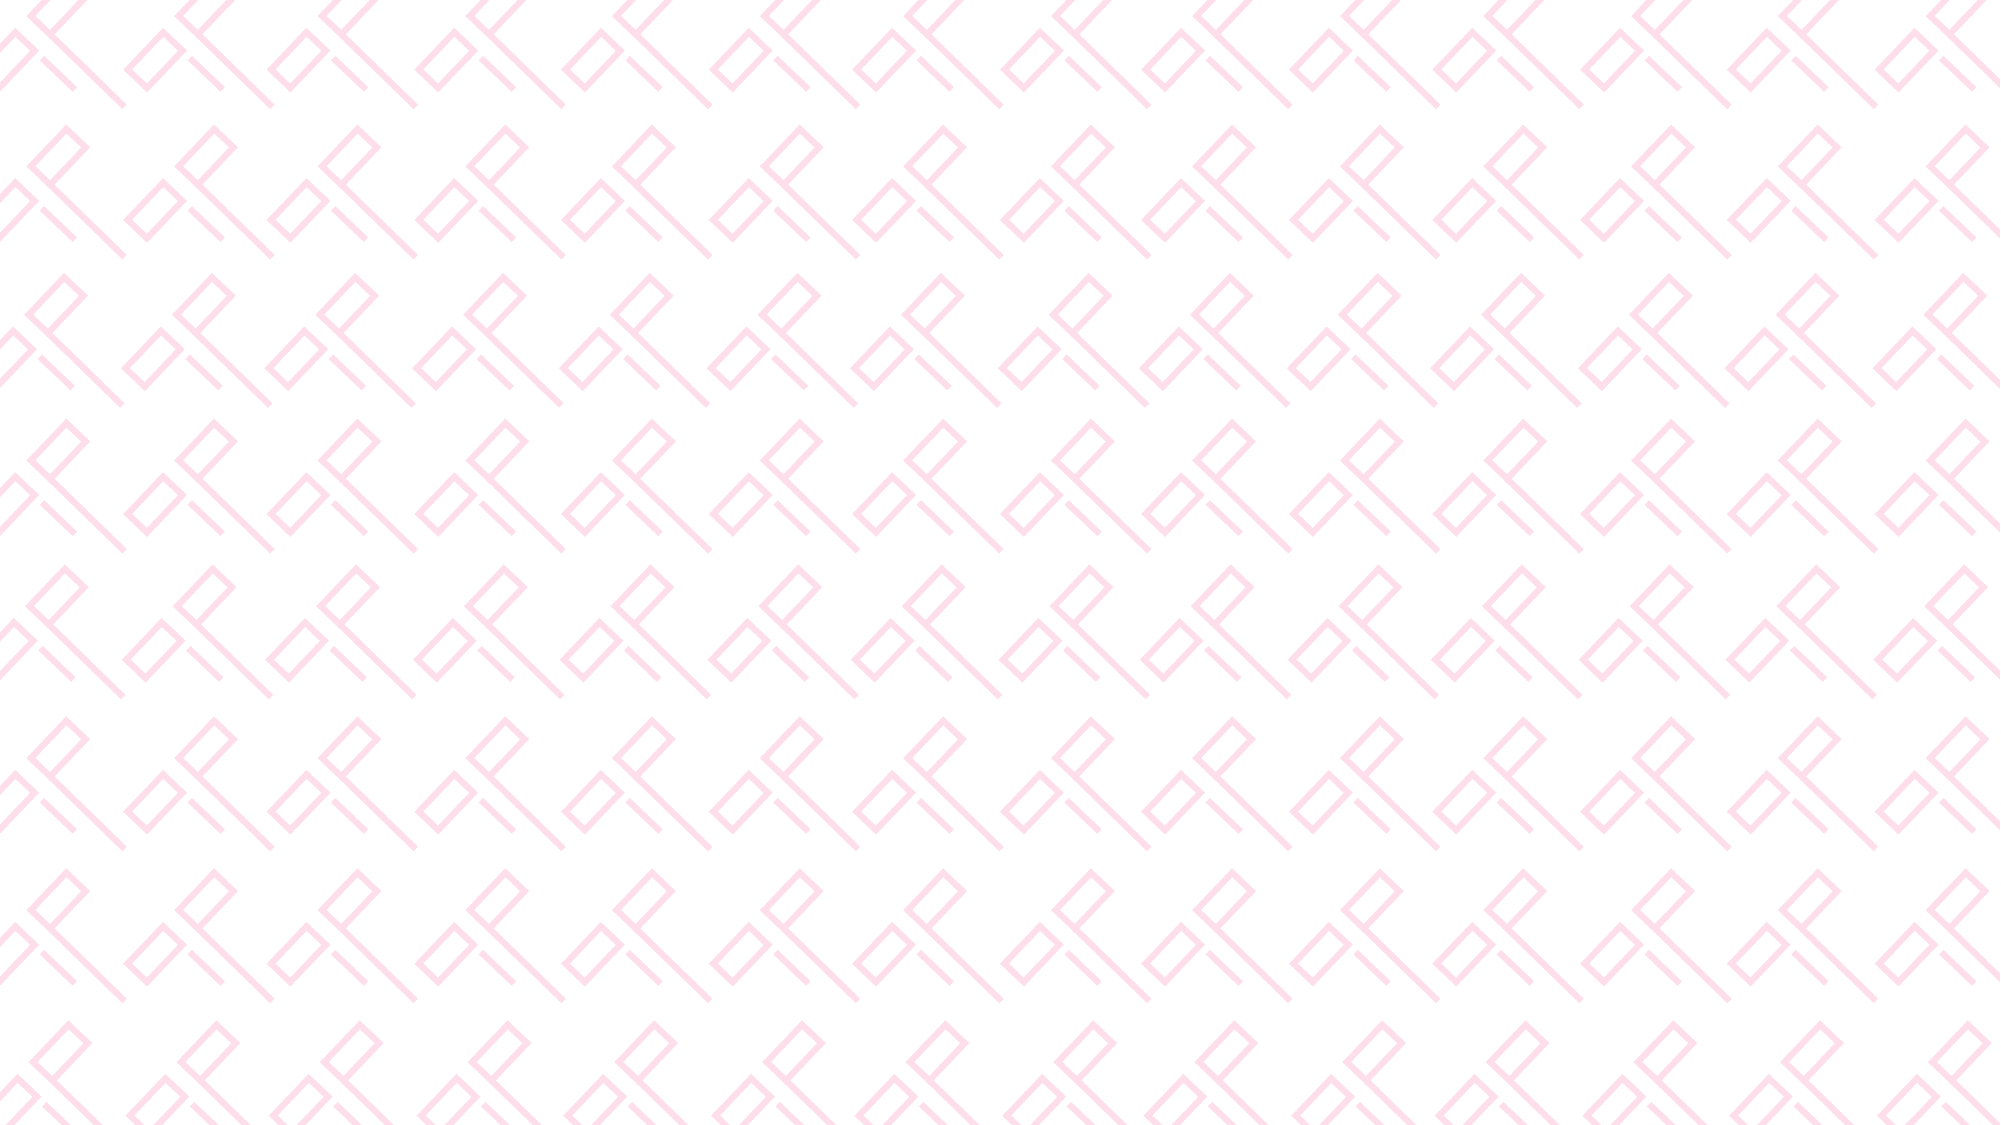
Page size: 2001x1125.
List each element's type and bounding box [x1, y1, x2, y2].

text_box [1757, 593, 1884, 725]
text_box [1612, 745, 1738, 877]
text_box [593, 3, 719, 135]
text_box [446, 154, 573, 285]
text_box [1610, 302, 1736, 434]
text_box [591, 302, 717, 434]
text_box [593, 154, 719, 285]
text_box [155, 448, 281, 579]
text_box [446, 745, 573, 877]
text_box [298, 745, 425, 877]
text_box [297, 593, 423, 725]
text_box [1030, 593, 1157, 725]
text_box [884, 3, 1010, 135]
text_box [1906, 3, 2000, 135]
text_box [1030, 302, 1156, 434]
text_box [741, 897, 867, 1029]
text_box [1464, 897, 1591, 1029]
text_box [1612, 897, 1738, 1029]
text_box [9, 1049, 136, 1125]
text_box [1612, 154, 1738, 285]
text_box [446, 3, 573, 135]
text_box [1323, 1049, 1450, 1125]
text_box [155, 745, 281, 877]
text_box [883, 593, 1009, 725]
text_box [1464, 154, 1591, 285]
text_box [1610, 593, 1737, 725]
text_box [1173, 745, 1299, 877]
text_box [1906, 448, 2000, 579]
text_box [1906, 745, 2000, 877]
text_box [1173, 448, 1299, 579]
text_box [5, 302, 131, 434]
text_box [448, 1049, 575, 1125]
text_box [595, 1049, 722, 1125]
text_box [1464, 745, 1591, 877]
text_box [7, 448, 134, 579]
text_box [1906, 897, 2000, 1029]
text_box [1175, 1049, 1302, 1125]
text_box [593, 745, 719, 877]
text_box [1321, 897, 1447, 1029]
text_box [884, 745, 1010, 877]
text_box [7, 3, 134, 135]
text_box [1032, 897, 1158, 1029]
text_box [1761, 1049, 1887, 1125]
text_box [1032, 745, 1158, 877]
text_box [739, 593, 866, 725]
text_box [298, 154, 425, 285]
text_box [1321, 448, 1447, 579]
text_box [1462, 302, 1588, 434]
text_box [1905, 593, 2000, 725]
text_box [445, 593, 571, 725]
text_box [7, 745, 134, 877]
text_box [1759, 448, 1885, 579]
text_box [1171, 302, 1297, 434]
text_box [1321, 3, 1447, 135]
text_box [1906, 154, 2000, 285]
text_box [298, 448, 425, 579]
text_box [155, 154, 281, 285]
text_box [886, 1049, 1013, 1125]
text_box [741, 3, 867, 135]
text_box [155, 897, 281, 1029]
text_box [7, 897, 134, 1029]
text_box [1173, 897, 1299, 1029]
text_box [884, 897, 1010, 1029]
text_box [1032, 3, 1158, 135]
text_box [153, 593, 280, 725]
text_box [1759, 745, 1885, 877]
text_box [1173, 154, 1299, 285]
text_box [1171, 593, 1298, 725]
text_box [741, 448, 867, 579]
text_box [741, 745, 867, 877]
text_box [1612, 3, 1738, 135]
text_box [157, 1049, 284, 1125]
text_box [1909, 1049, 2000, 1125]
text_box [444, 302, 570, 434]
text_box [1321, 154, 1447, 285]
text_box [1759, 897, 1885, 1029]
text_box [298, 897, 425, 1029]
text_box [446, 448, 573, 579]
text_box [1466, 1049, 1593, 1125]
text_box [1034, 1049, 1161, 1125]
text_box [593, 448, 719, 579]
text_box [1756, 302, 1883, 434]
text_box [593, 897, 719, 1029]
text_box [884, 154, 1010, 285]
text_box [1464, 448, 1591, 579]
text_box [1614, 1049, 1741, 1125]
text_box [301, 1049, 427, 1125]
text_box [1904, 302, 2000, 434]
text_box [1759, 3, 1885, 135]
text_box [296, 302, 423, 434]
text_box [153, 302, 279, 434]
text_box [591, 593, 718, 725]
text_box [884, 448, 1010, 579]
text_box [738, 302, 865, 434]
text_box [155, 3, 281, 135]
text_box [741, 154, 867, 285]
text_box [743, 1049, 869, 1125]
text_box [298, 3, 425, 135]
text_box [1464, 3, 1591, 135]
text_box [1319, 302, 1445, 434]
text_box [1173, 3, 1299, 135]
text_box [1463, 593, 1589, 725]
text_box [7, 154, 134, 285]
text_box [1759, 154, 1885, 285]
text_box [1032, 448, 1158, 579]
text_box [1032, 154, 1158, 285]
text_box [1612, 448, 1738, 579]
text_box [1319, 593, 1446, 725]
text_box [1321, 745, 1447, 877]
text_box [882, 302, 1008, 434]
text_box [6, 593, 132, 725]
text_box [446, 897, 573, 1029]
